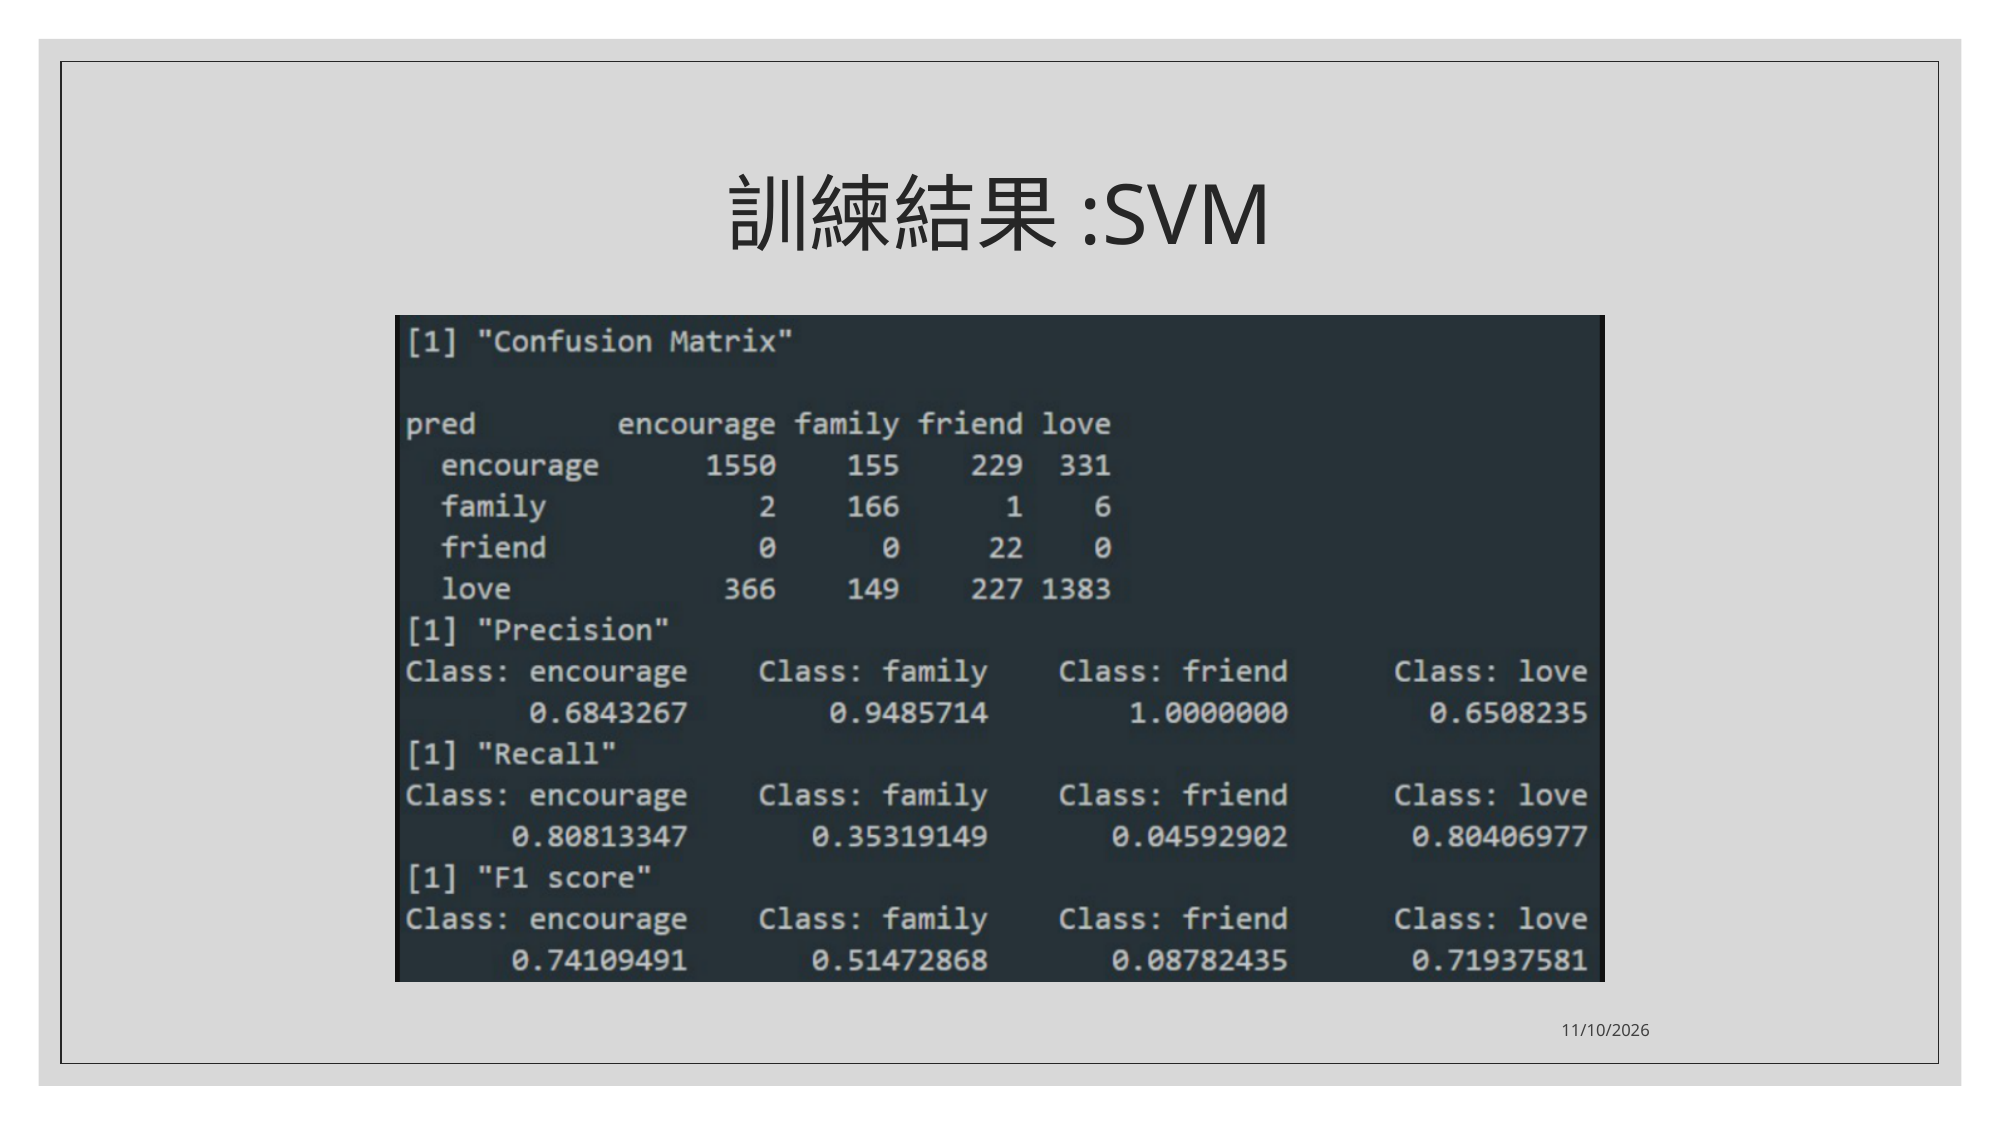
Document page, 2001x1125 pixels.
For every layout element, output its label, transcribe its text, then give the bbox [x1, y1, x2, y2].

picture [395, 315, 1605, 982]
title 訓練結果:SVM [174, 105, 1825, 331]
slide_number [1190, 990, 1665, 1050]
